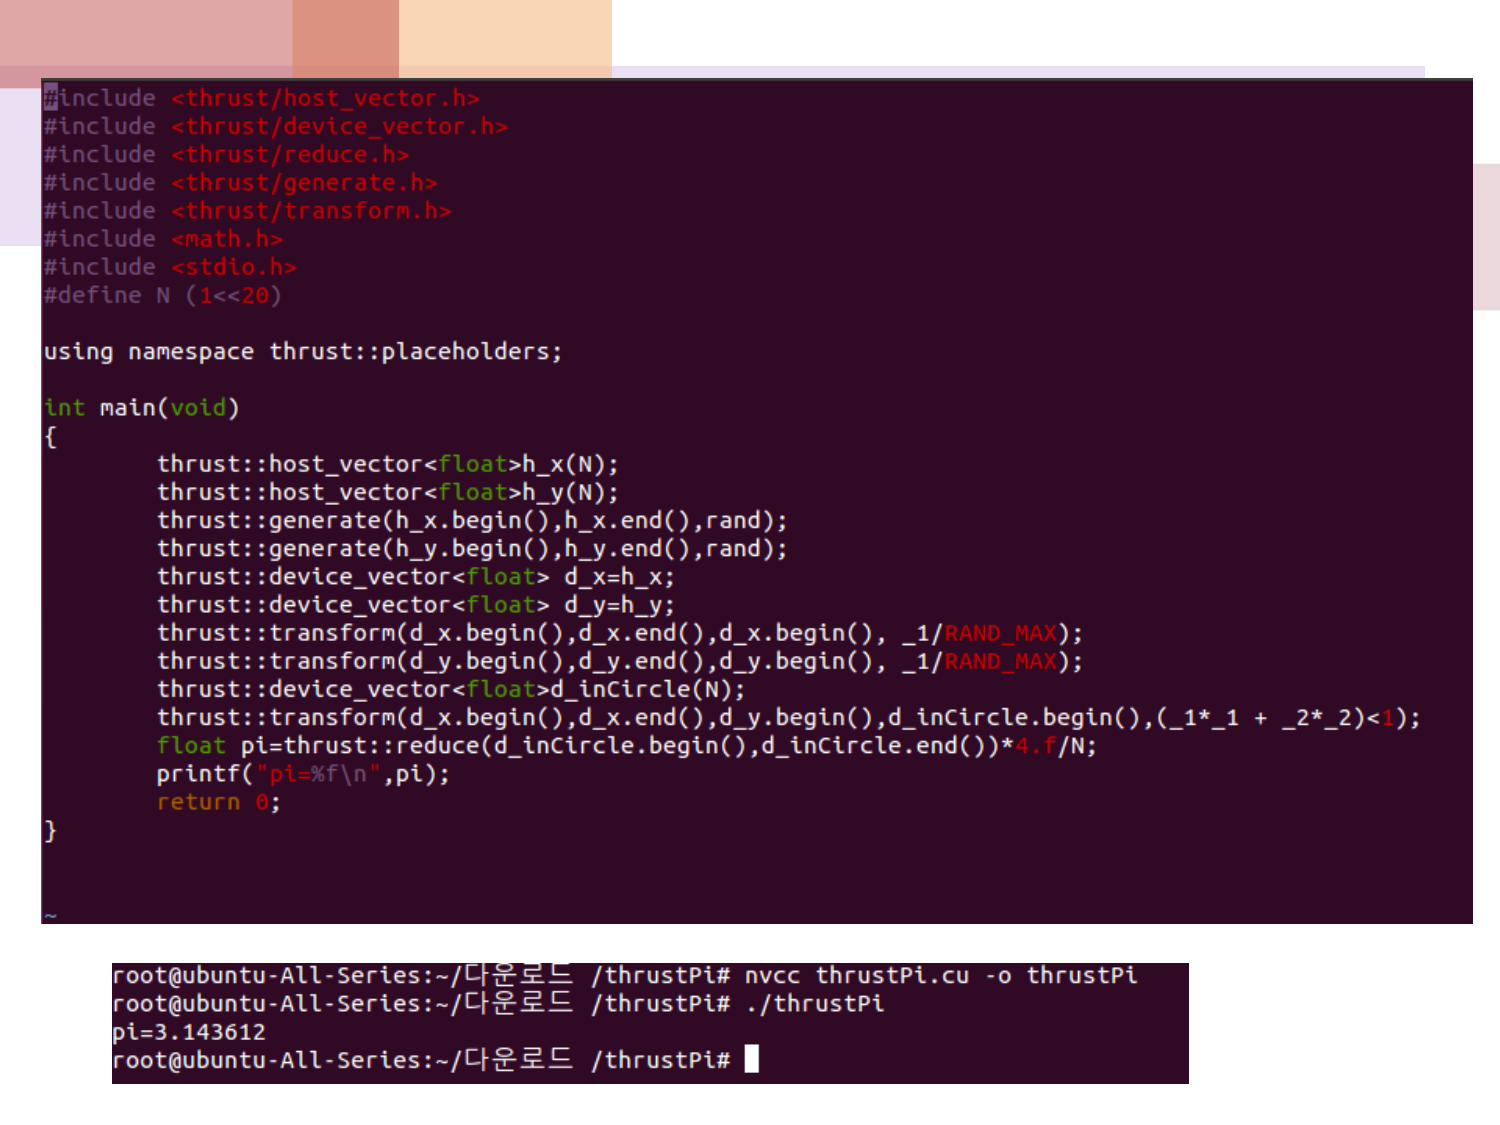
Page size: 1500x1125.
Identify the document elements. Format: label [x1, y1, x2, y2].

picture [40, 77, 1473, 924]
picture [111, 963, 1189, 1085]
